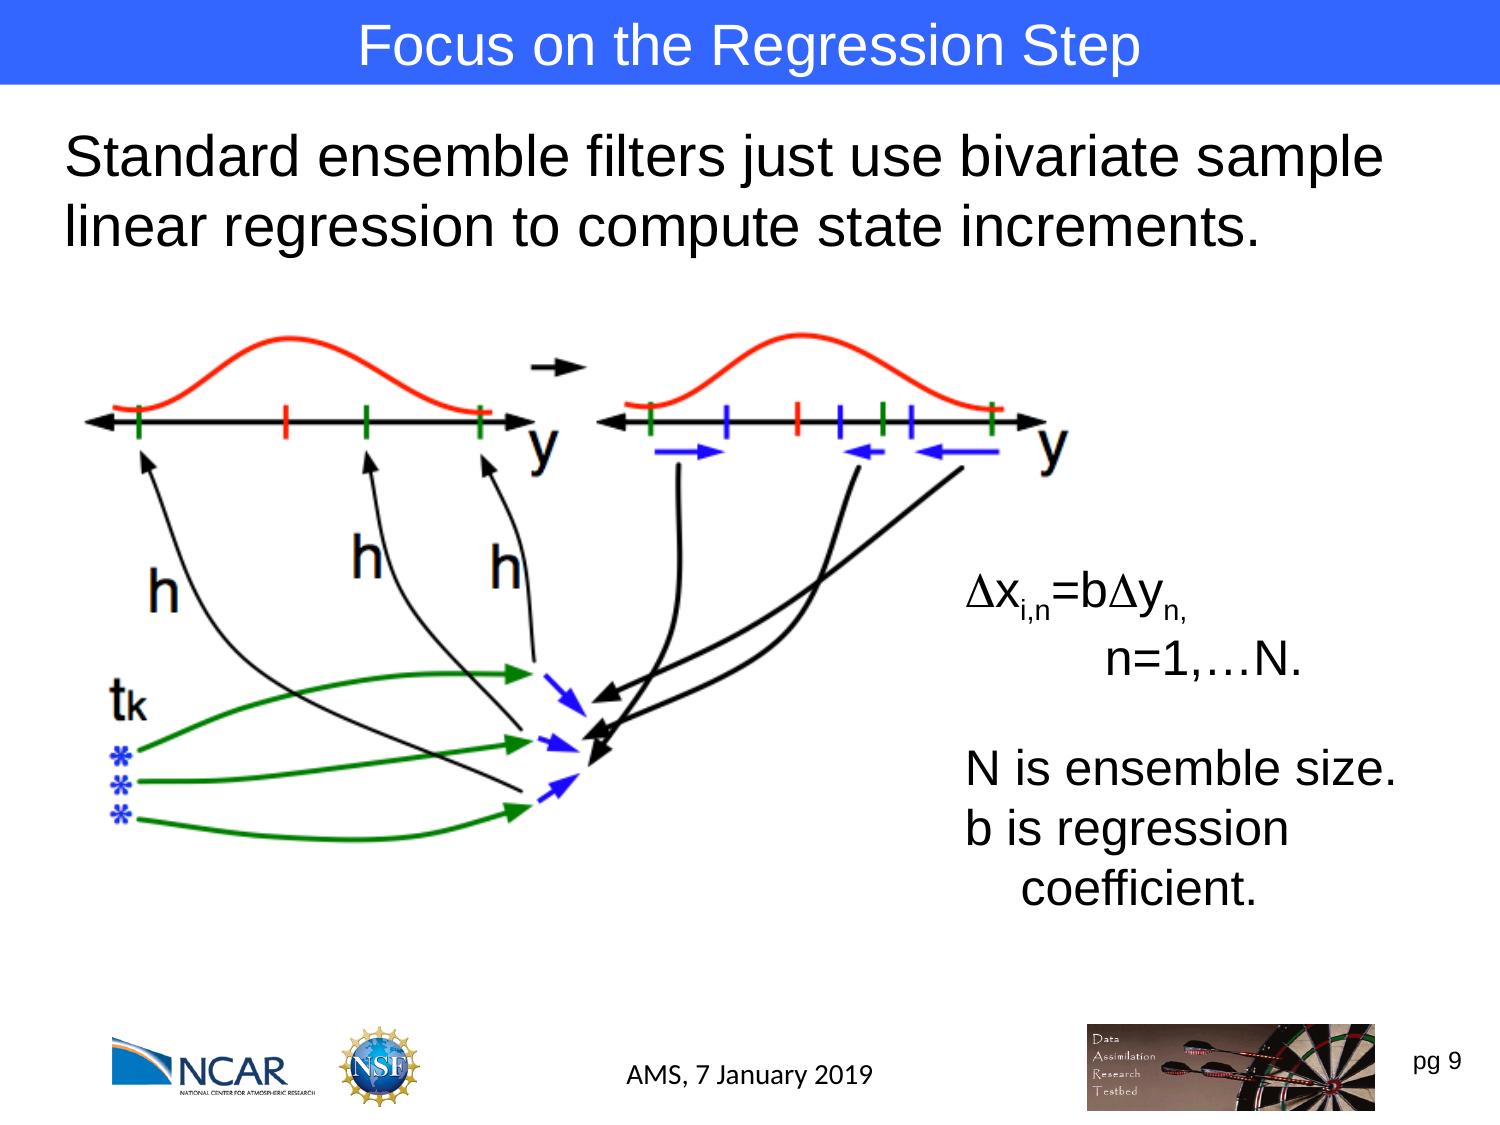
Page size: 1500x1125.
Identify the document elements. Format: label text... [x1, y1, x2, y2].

text_box Dxi,n=bDyn, n=1,…N. N is ensemble size. b is regression coefficient. [949, 549, 1463, 923]
picture [24, 274, 1140, 898]
picture [1087, 1024, 1375, 1111]
picture [337, 1024, 421, 1108]
footer AMS, 7 January 2019 [512, 1042, 988, 1103]
picture [112, 1037, 315, 1095]
text_box Standard ensemble filters just use bivariate sample linear regression to compute state increments. [50, 110, 1438, 266]
text_box Focus on the Regression Step [0, 0, 1500, 85]
